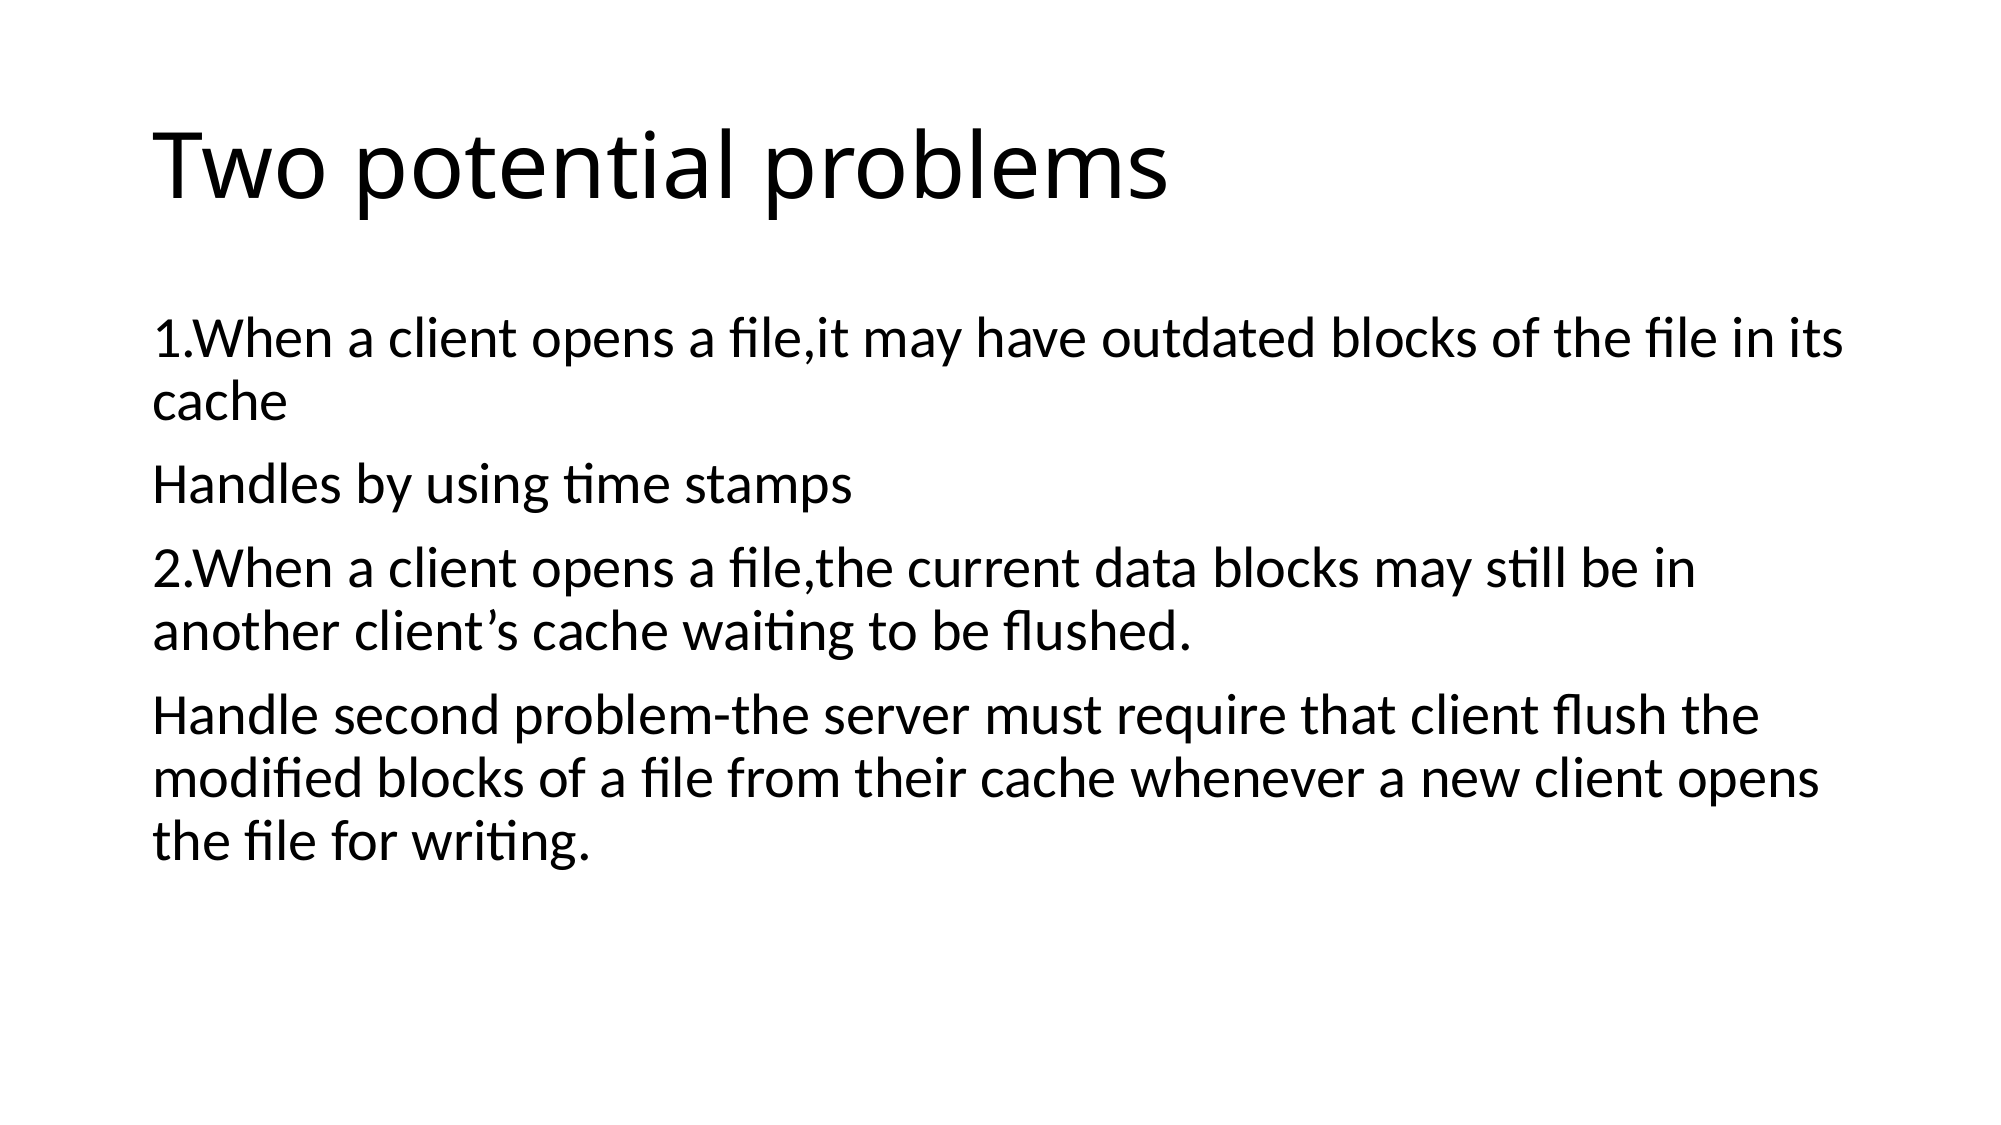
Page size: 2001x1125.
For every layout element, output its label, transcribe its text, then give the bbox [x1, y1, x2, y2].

list 1.When a client opens a file,it may have outdated blocks of the file in its cache Handles by using time stamps 2.When a client opens a file,the current data blocks may still be in another client’s cache waiting to be flushed. Handle second problem-the server must require that client flush the modified blocks of a file from their cache whenever a new client opens the file for writing. [137, 299, 1863, 1014]
title Two potential problems [137, 59, 1863, 278]
